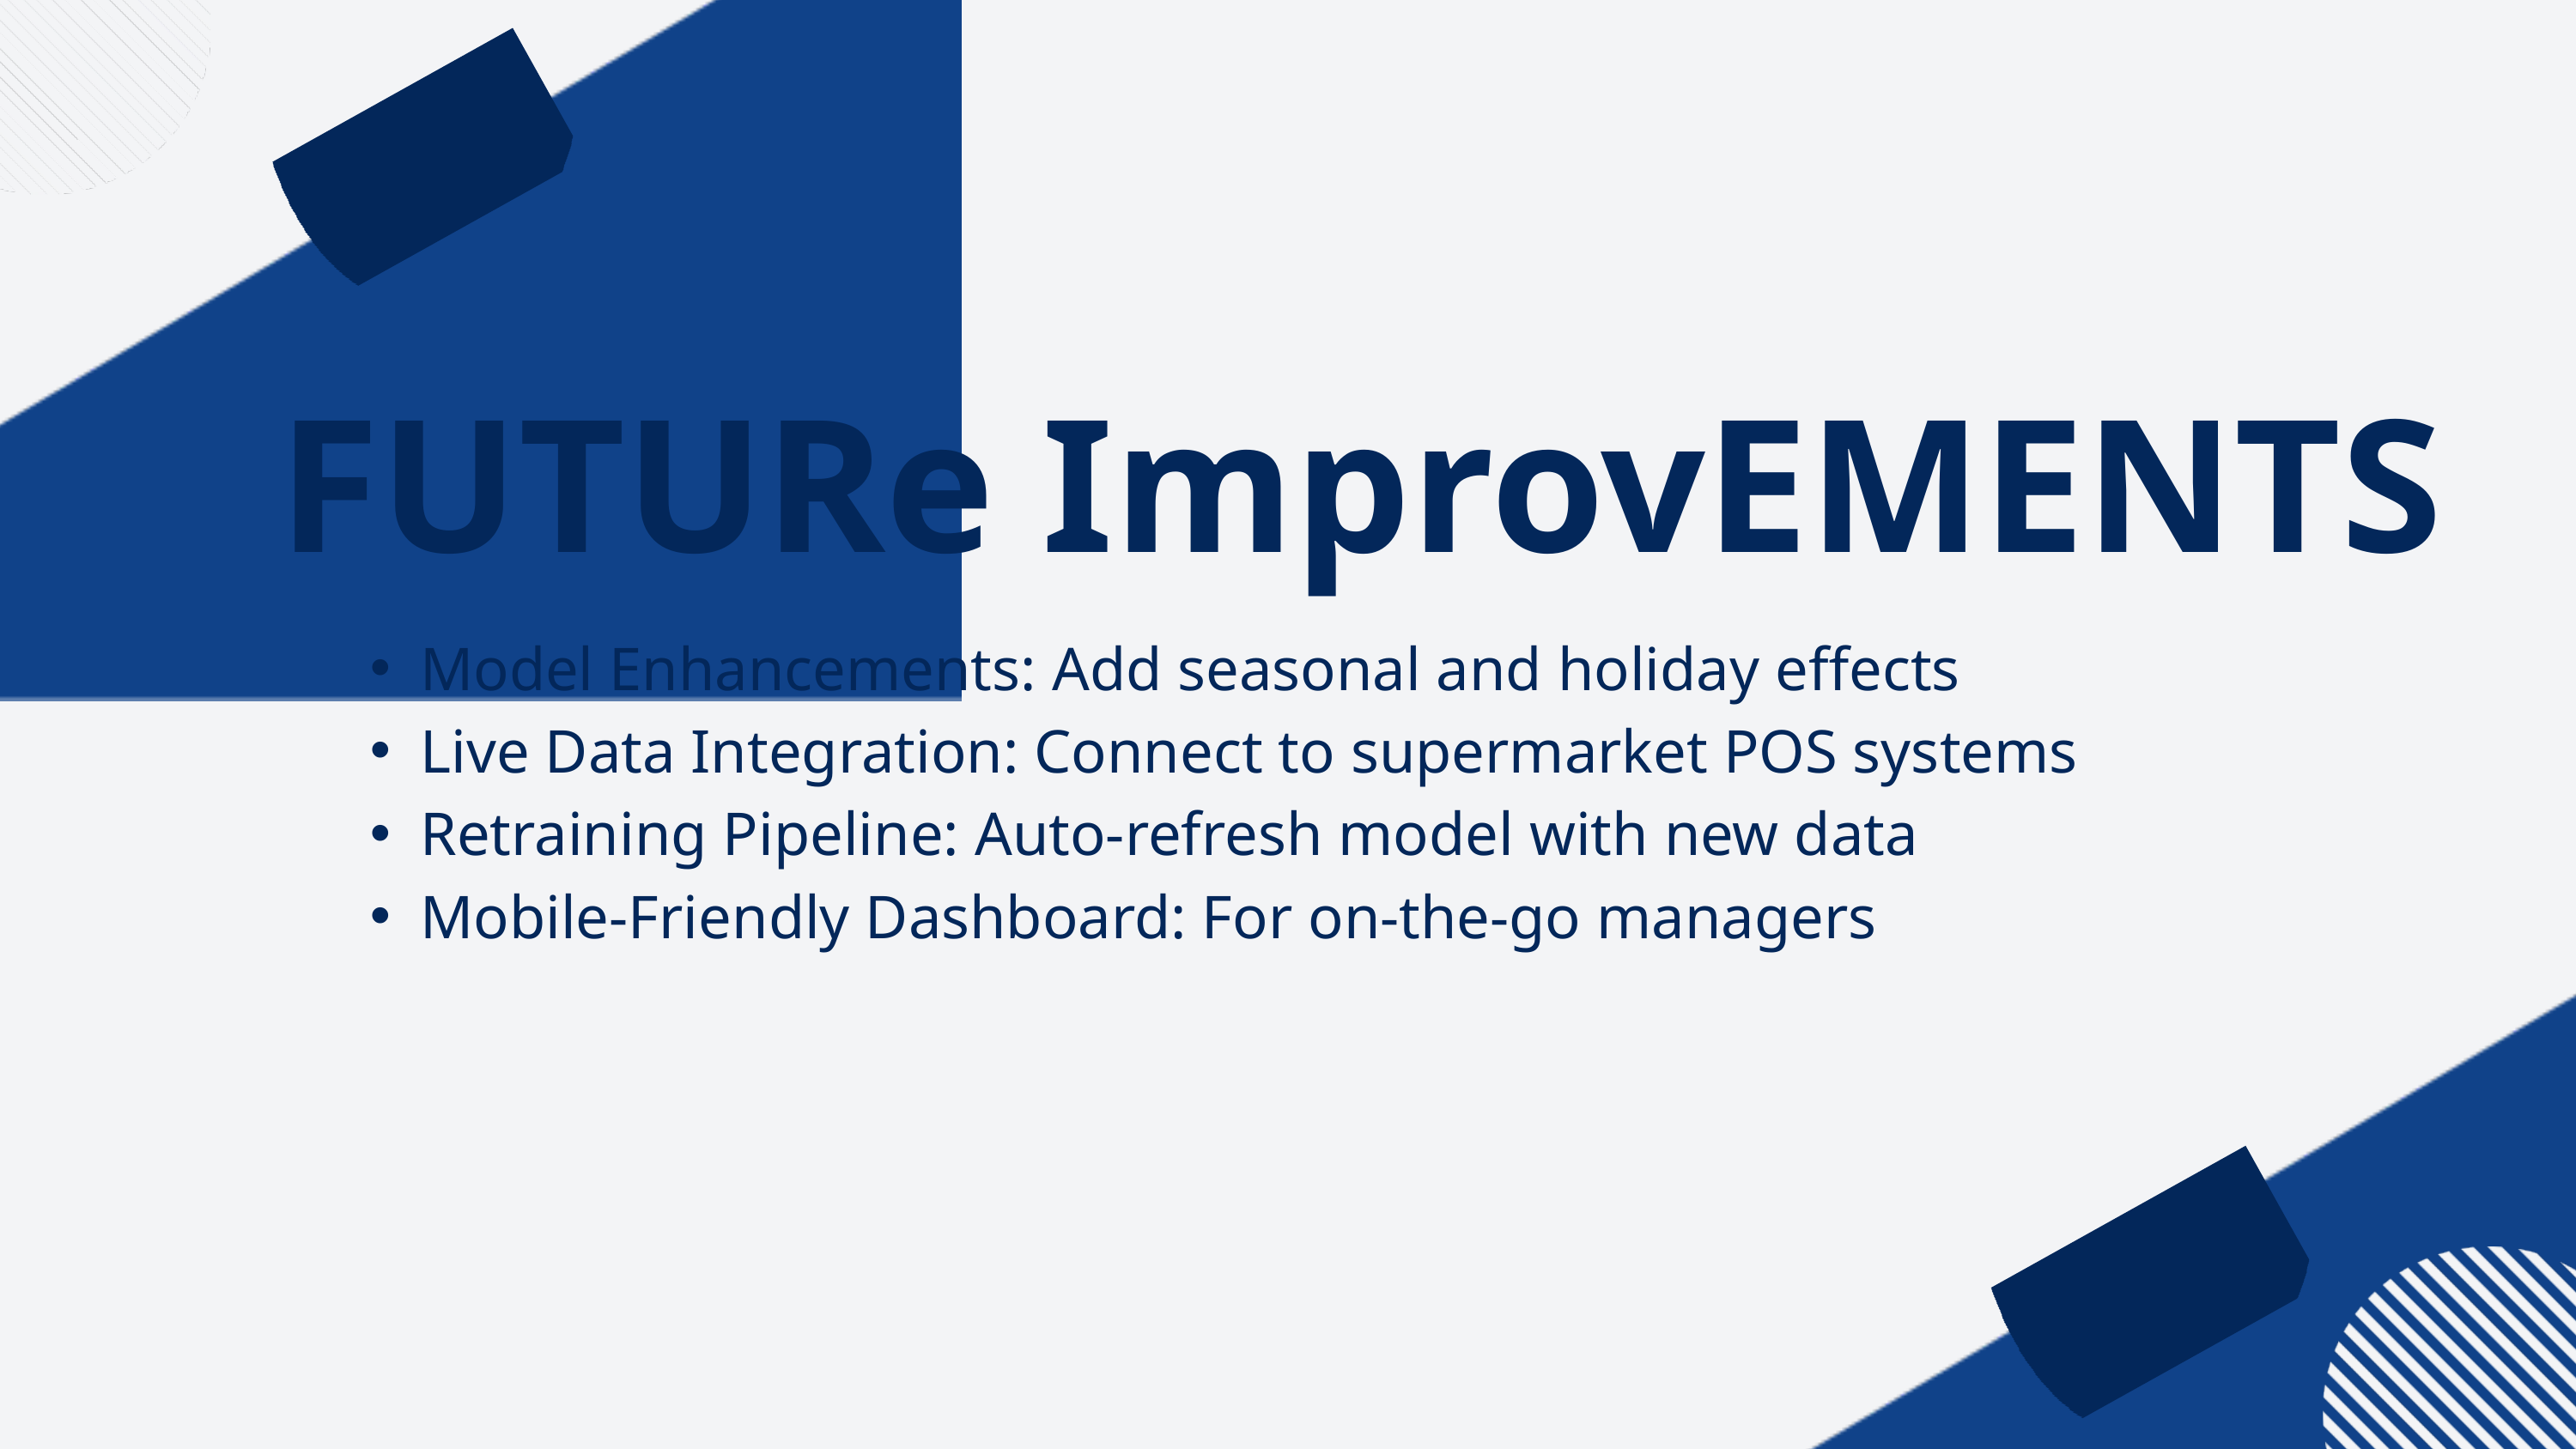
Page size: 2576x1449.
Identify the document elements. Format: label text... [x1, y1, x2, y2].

text_box [0, 0, 211, 195]
text_box [251, 27, 586, 306]
text_box FUTURe ImprovEMENTS [97, 405, 2576, 590]
text_box [1968, 1145, 2323, 1439]
text_box [2323, 1246, 2576, 1449]
text_box Model Enhancements: Add seasonal and holiday effects Live Data Integration: Connect to supermarket POS systems Retraining Pipeline: Auto-refresh model with new data Mobile-Friendly Dashboard: For on-the-go managers [319, 619, 2257, 1034]
text_box [1350, 881, 2576, 1449]
text_box [0, 0, 962, 701]
